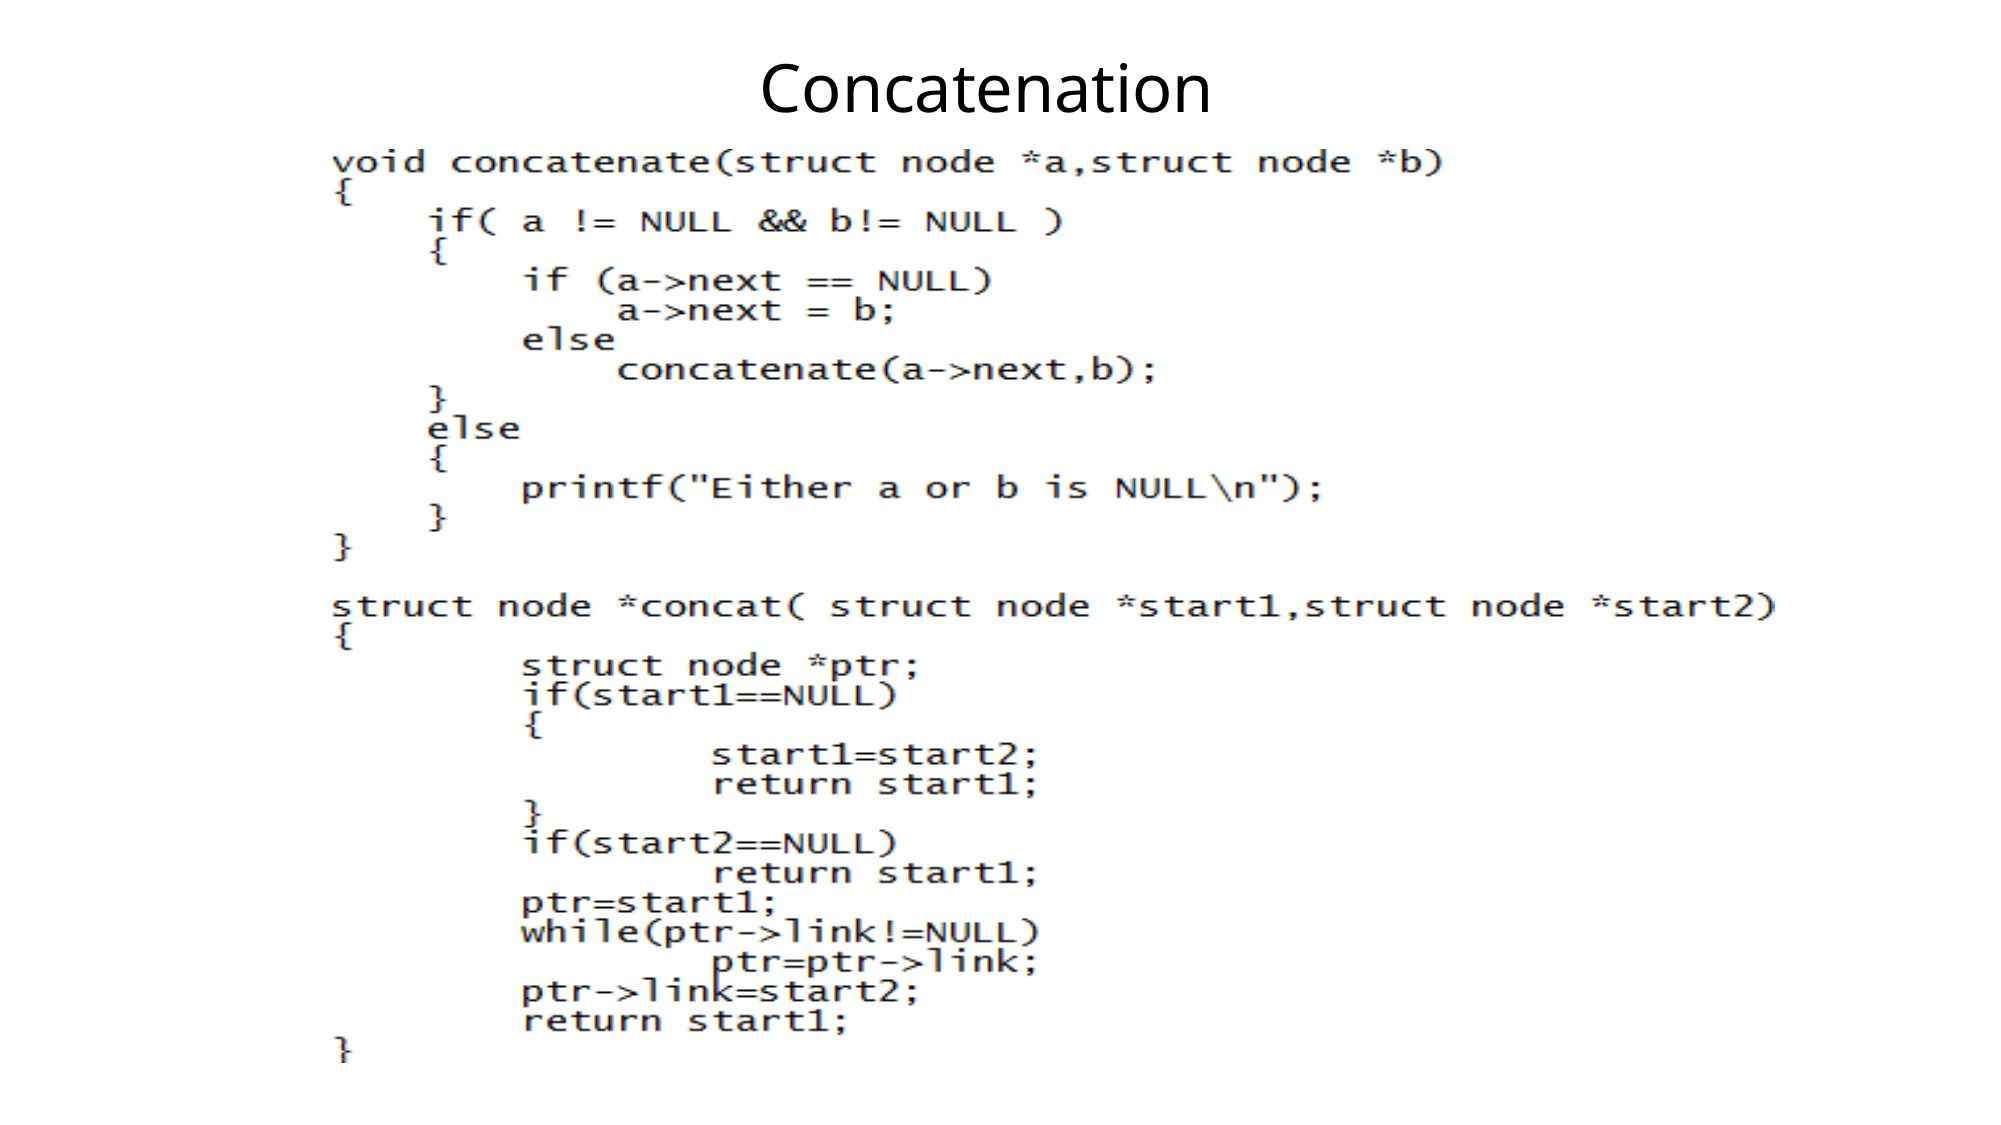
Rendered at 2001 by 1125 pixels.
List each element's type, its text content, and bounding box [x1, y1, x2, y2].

picture [331, 149, 1775, 1063]
title Concatenation [375, 0, 1326, 149]
